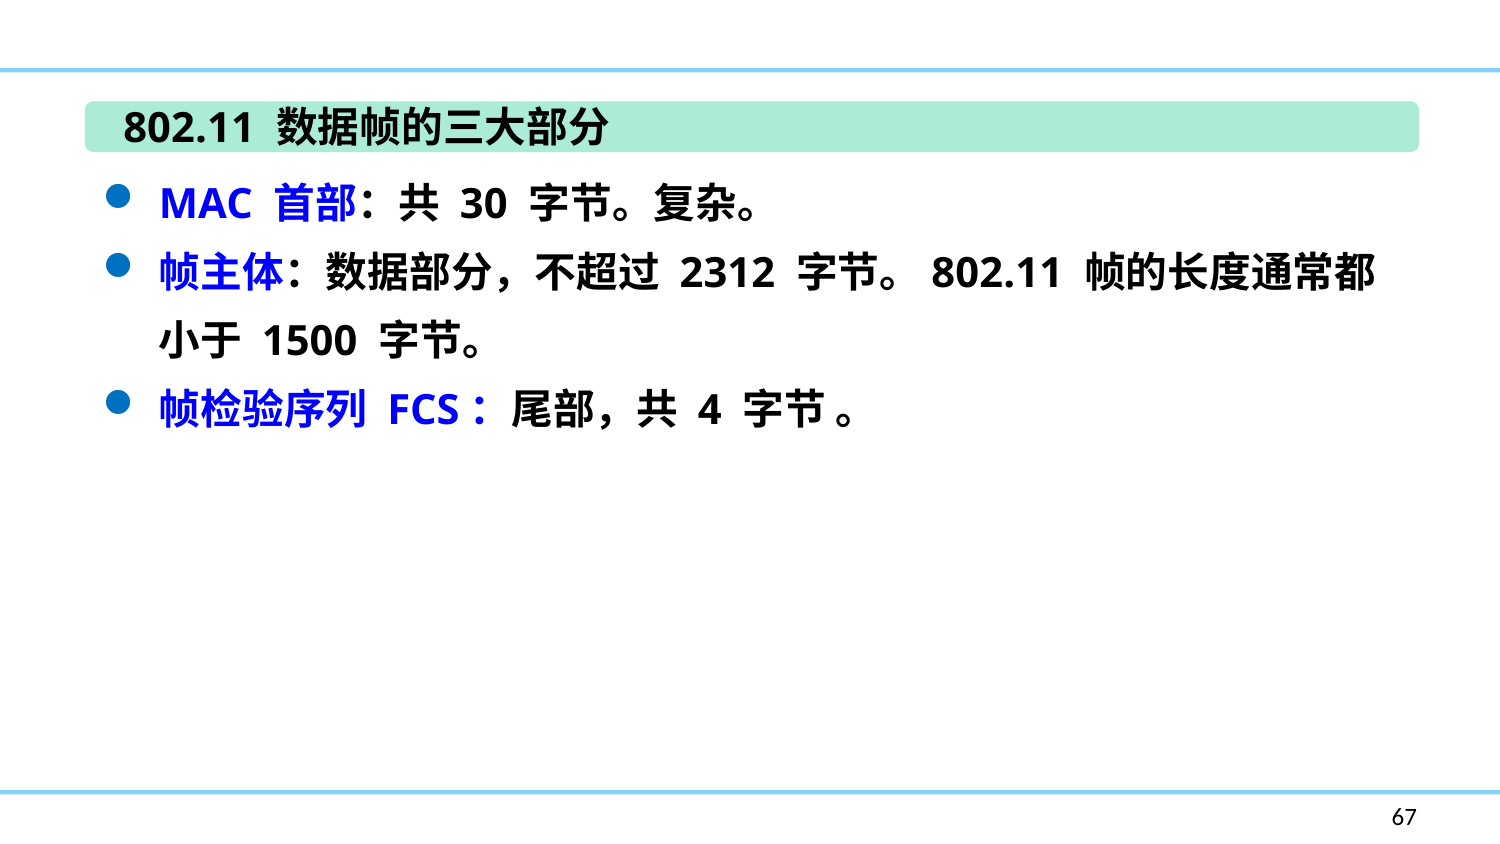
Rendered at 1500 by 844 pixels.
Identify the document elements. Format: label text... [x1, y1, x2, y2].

text_box [84, 101, 108, 153]
slide_number 67 [1376, 792, 1472, 838]
text_box 802.11 数据帧的三大部分 [108, 93, 635, 158]
text_box [635, 101, 1420, 153]
text_box MAC 首部：共 30 字节。复杂。 帧主体：数据部分，不超过 2312 字节。802.11 帧的长度通常都小于 1500 字节。 帧检验序列 FCS：尾部，共 4 字节 。 [87, 150, 1418, 441]
